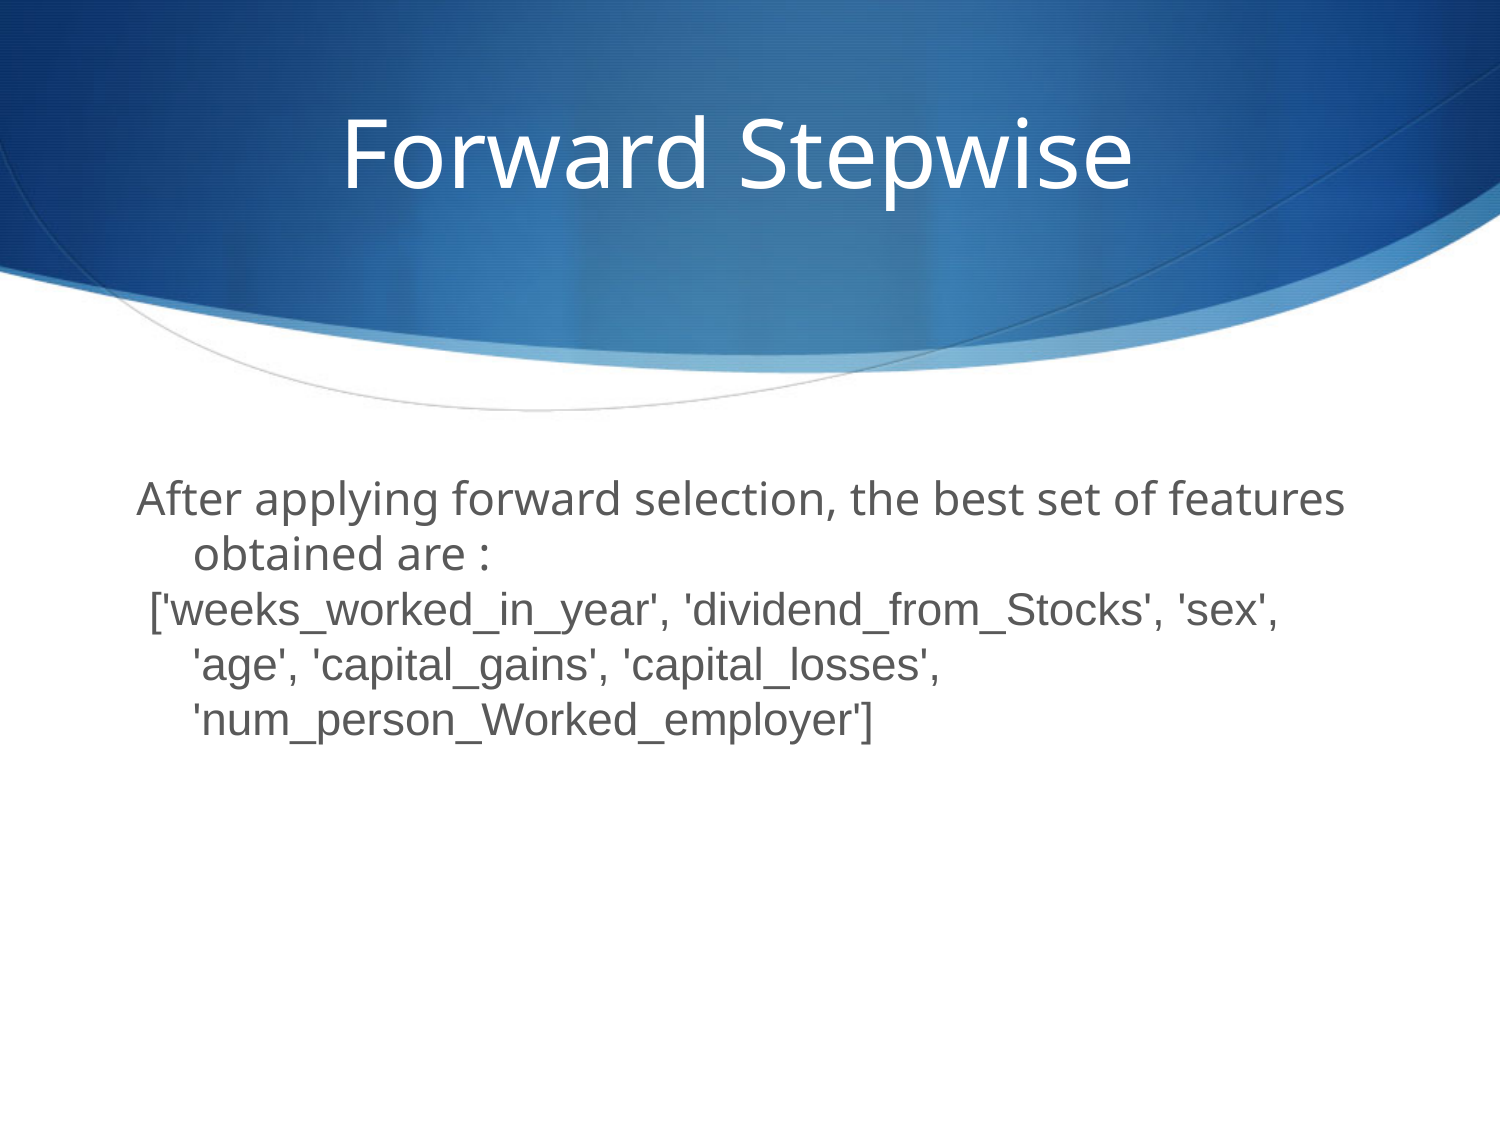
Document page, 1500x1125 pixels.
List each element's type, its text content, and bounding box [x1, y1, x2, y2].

title Forward Stepwise [75, 56, 1425, 245]
list After applying forward selection, the best set of features obtained are : ['weeks_worked_in_year', 'dividend_from_Stocks', 'sex', 'age', 'capital_gains', 'capital_losses', 'num_person_Worked_employer'] [121, 454, 1379, 991]
picture [0, 0, 1500, 1125]
